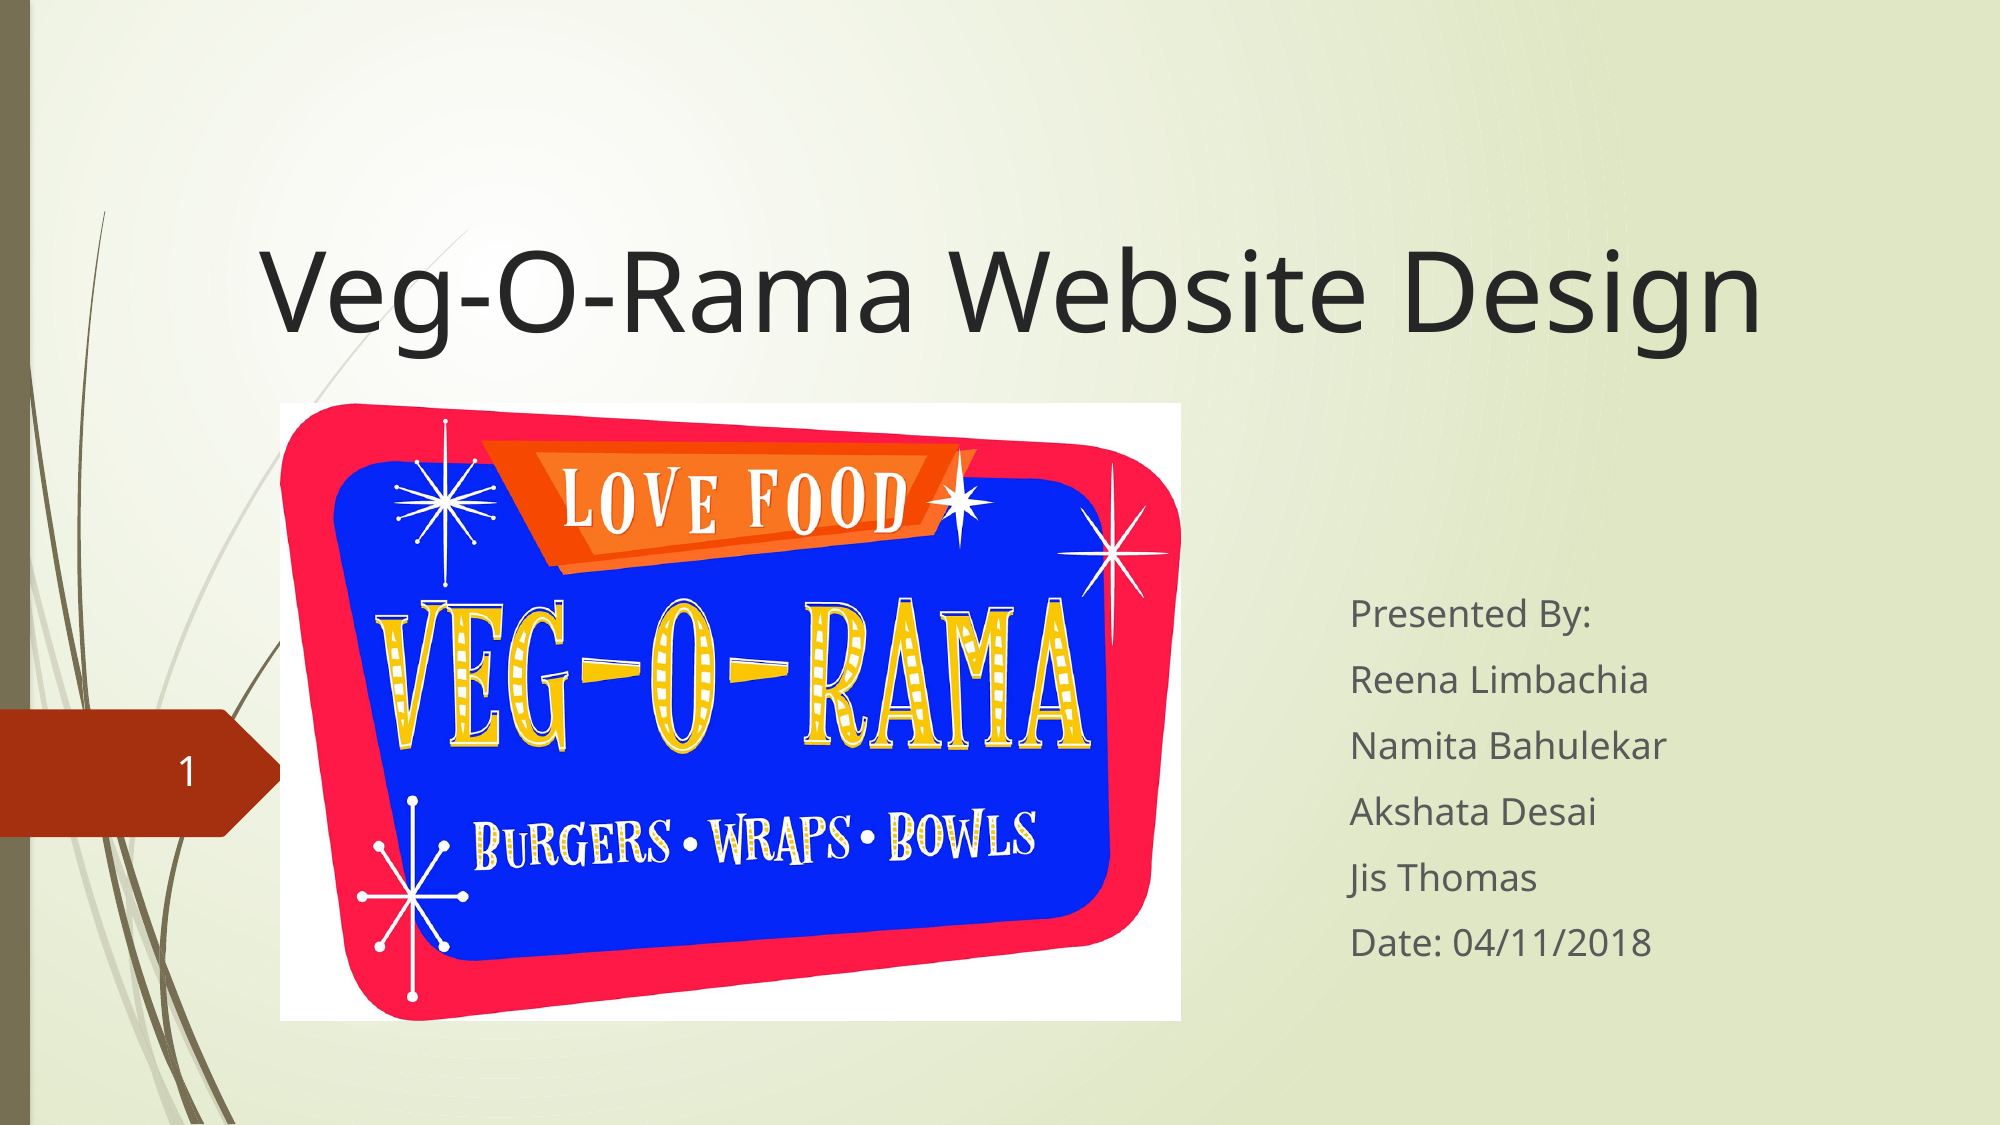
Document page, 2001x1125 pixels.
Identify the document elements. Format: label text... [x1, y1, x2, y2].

picture [280, 403, 1181, 1022]
slide_number 1 [87, 743, 216, 803]
title Veg-O-Rama Website Design [244, 155, 1924, 364]
subtitle Presented By: Reena Limbachia Namita Bahulekar Akshata Desai Jis Thomas Date: 04/11/2018 [1334, 582, 1924, 1047]
